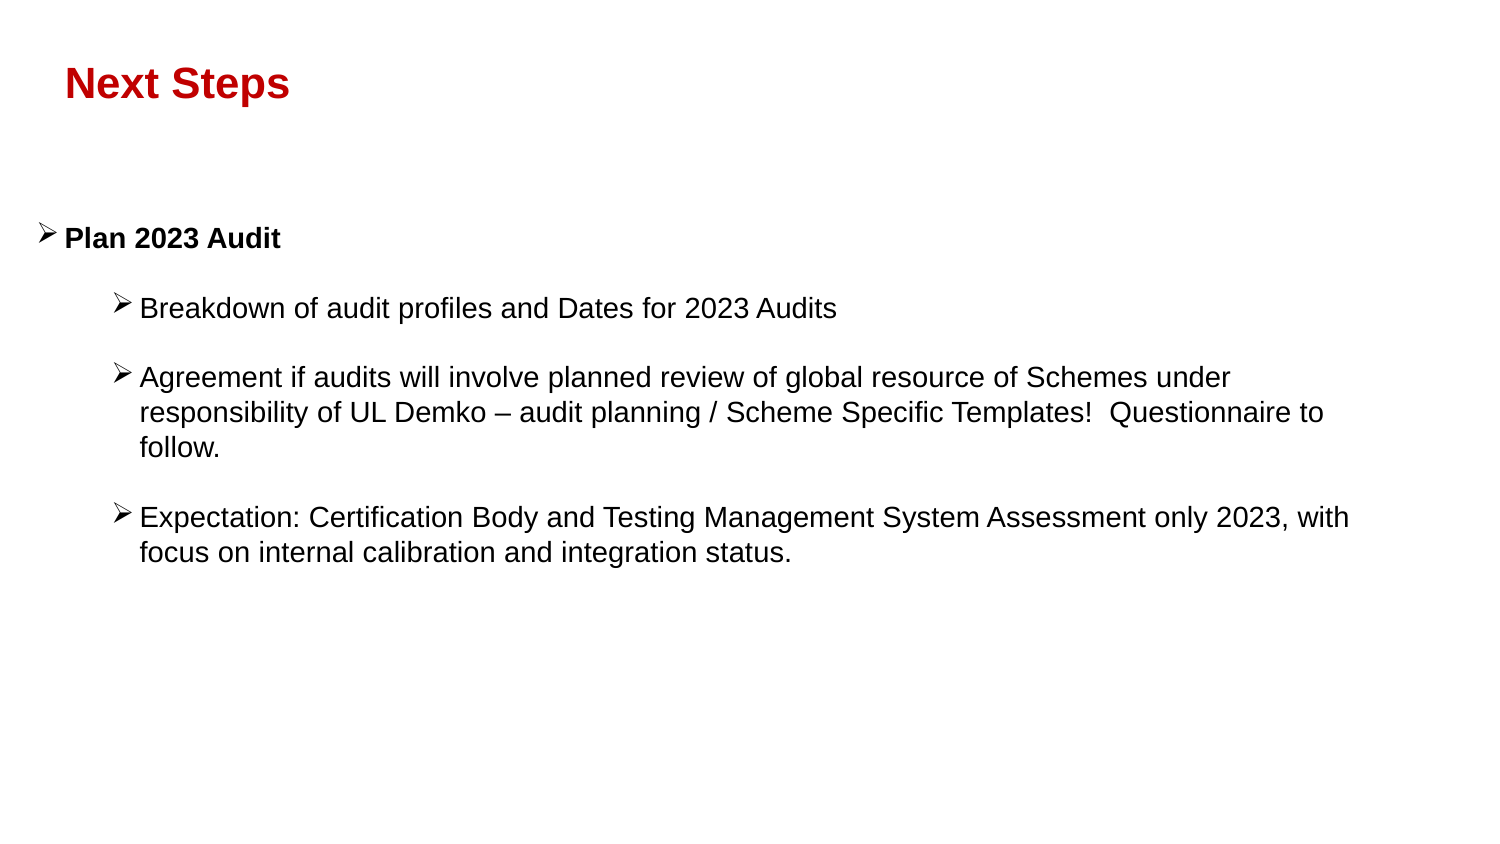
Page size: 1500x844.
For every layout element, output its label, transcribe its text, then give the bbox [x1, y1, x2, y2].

text_box Next Steps [50, 46, 1124, 146]
text_box Plan 2023 Audit Breakdown of audit profiles and Dates for 2023 Audits Agreement if audits will involve planned review of global resource of Schemes under responsibility of UL Demko – audit planning / Scheme Specific Templates! Questionnaire to follow. Expectation: Certification Body and Testing Management System Assessment only 2023, with focus on internal calibration and integration status. [21, 211, 1422, 716]
